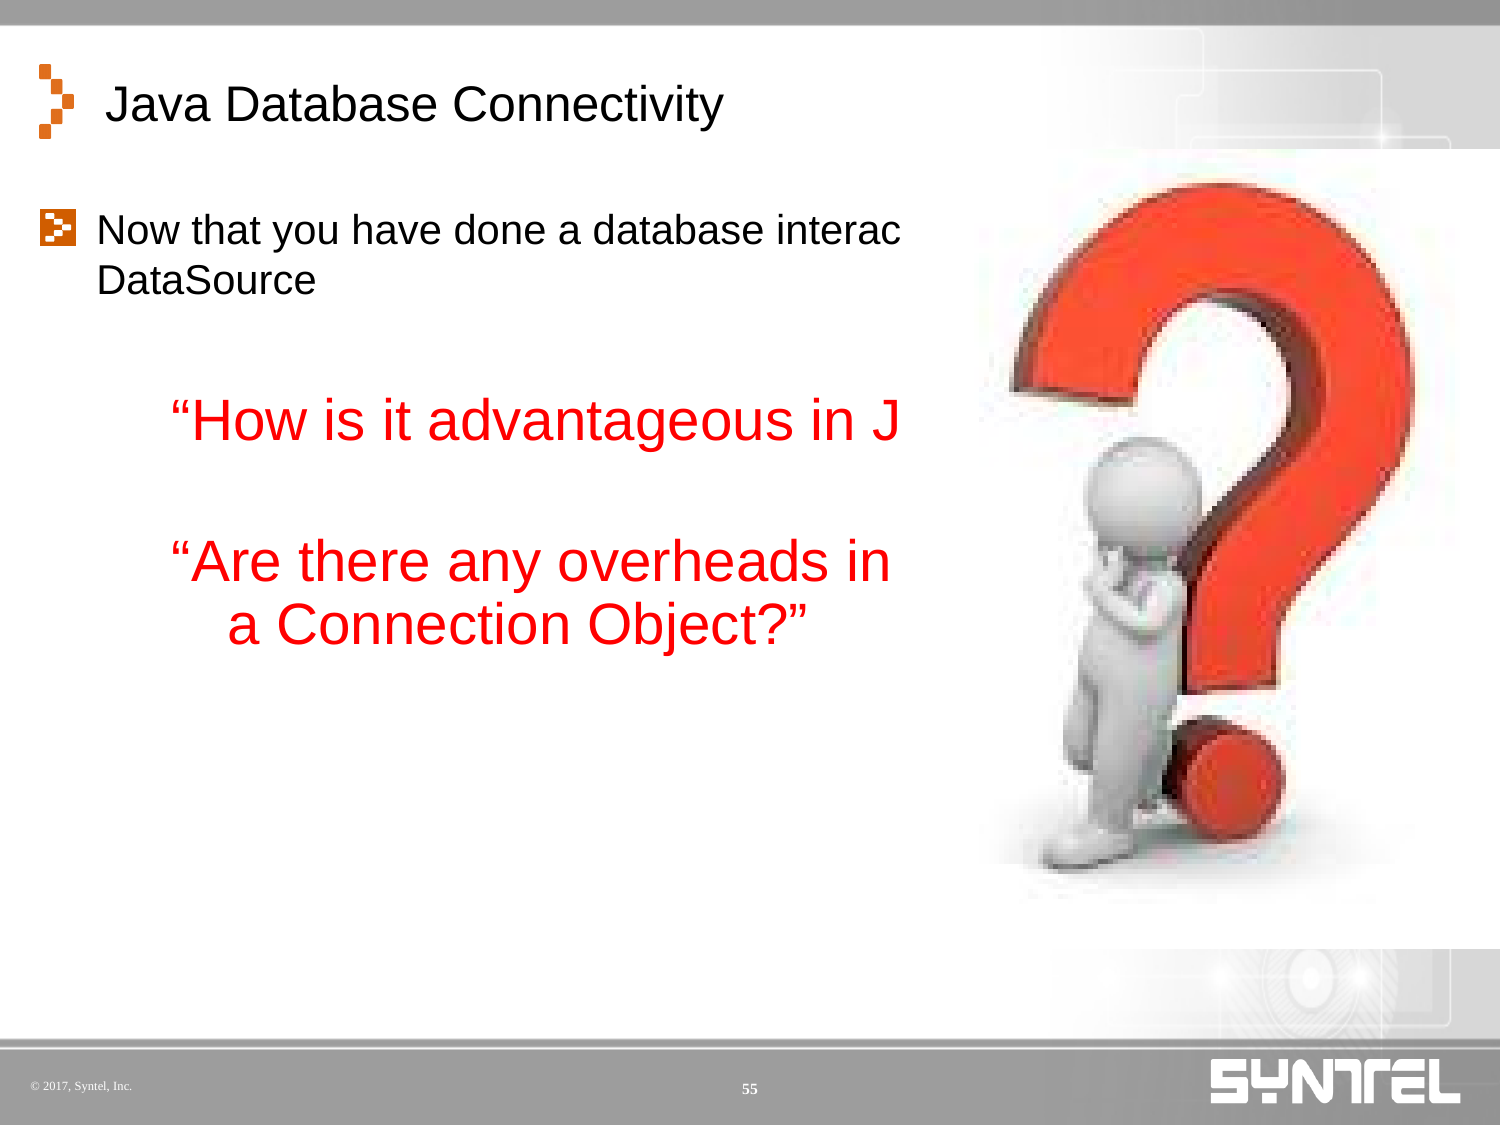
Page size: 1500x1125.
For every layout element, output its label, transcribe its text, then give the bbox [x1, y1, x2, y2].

picture [0, 0, 1500, 1125]
title Java Database Connectivity [90, 43, 1462, 149]
list Now that you have done a database interaction through DataSource “How is it advantageous in JDBC?” “Are there any overheads in creating a Connection Object?” [24, 149, 1150, 964]
